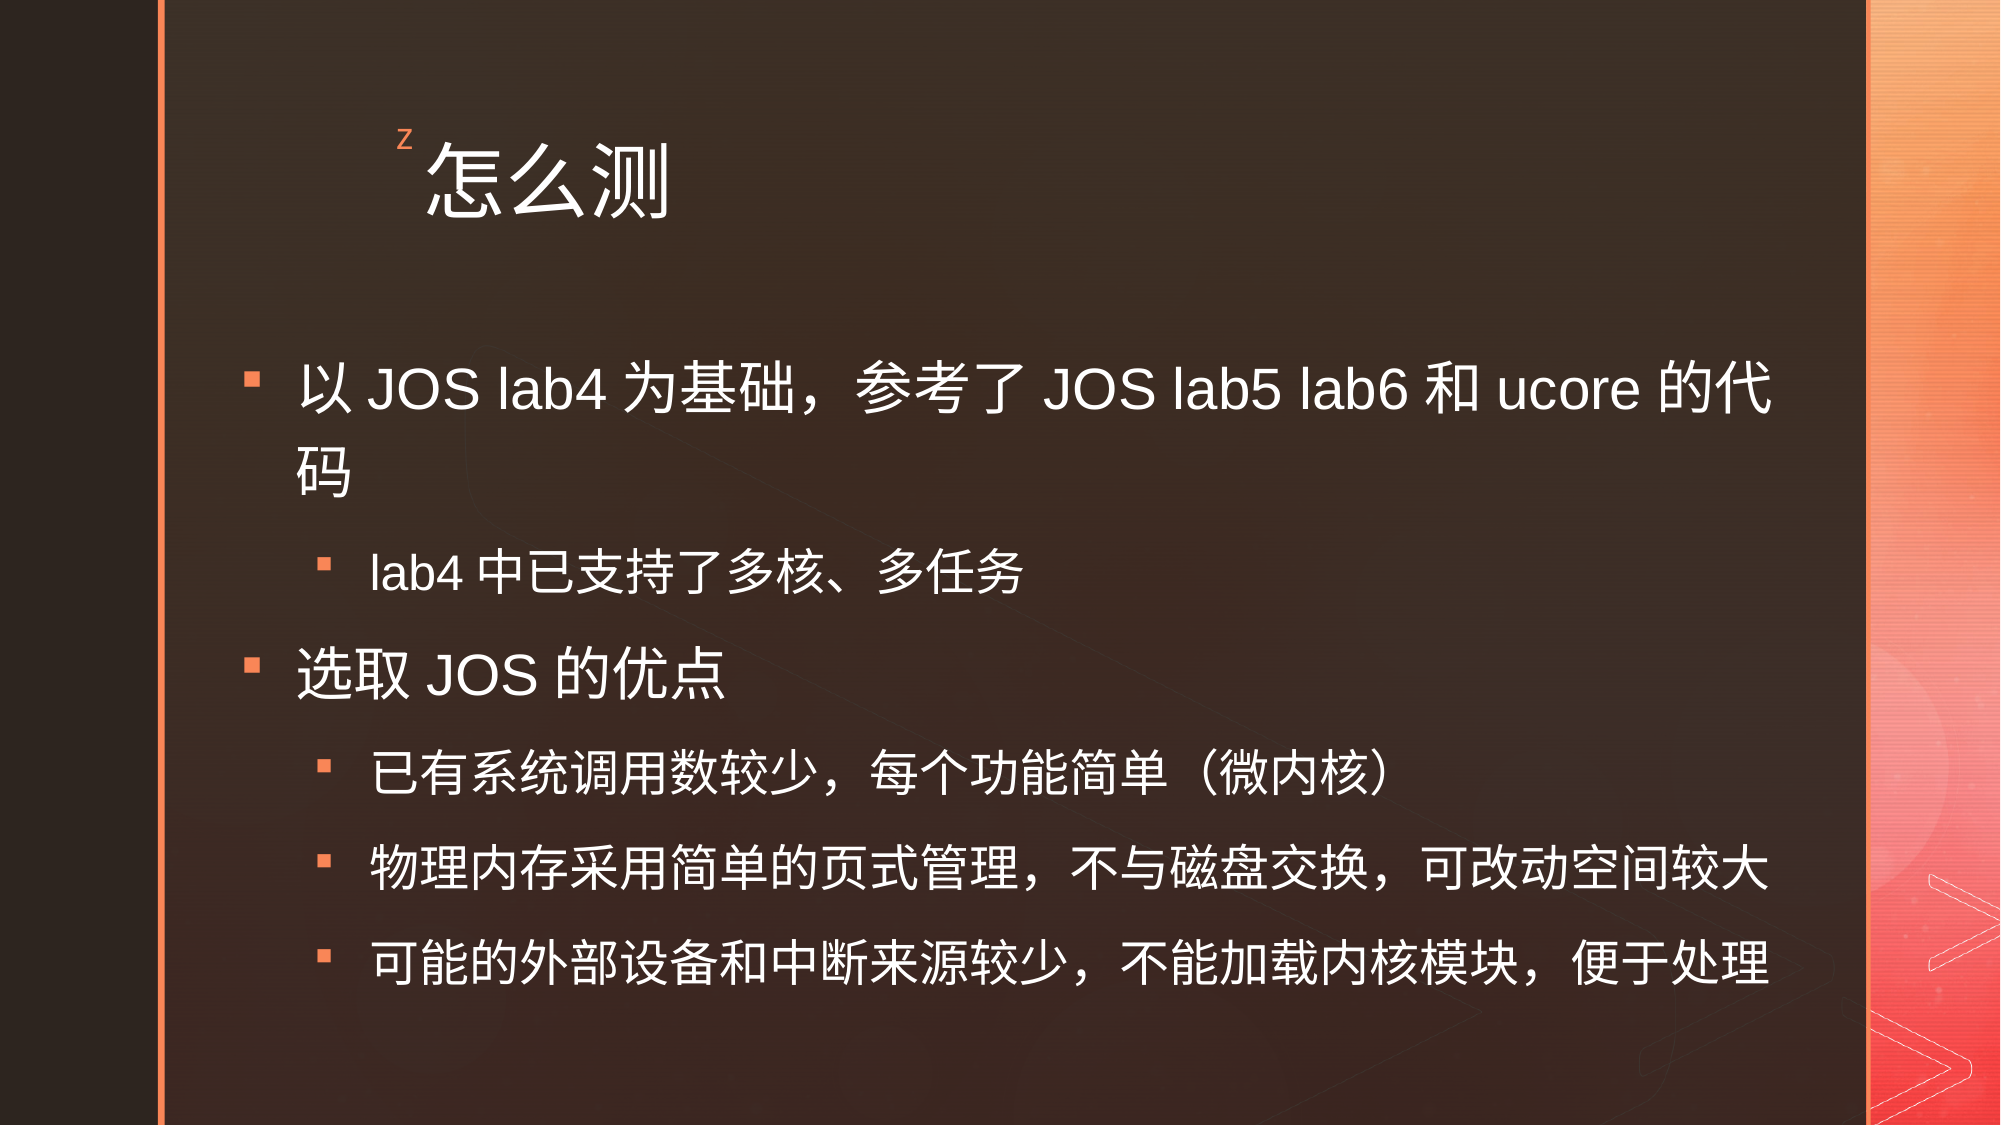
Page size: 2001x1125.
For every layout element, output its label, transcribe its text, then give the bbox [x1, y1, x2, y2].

picture [1871, 0, 2001, 1125]
list 以JOS lab4为基础，参考了JOS lab5 lab6和ucore的代码 lab4中已支持了多核、多任务 选取JOS的优点 已有系统调用数较少，每个功能简单（微内核） 物理内存采用简单的页式管理，不与磁盘交换，可改动空间较大 可能的外部设备和中断来源较少，不能加载内核模块，便于处理 [224, 336, 1824, 993]
title 怎么测 [407, 132, 1826, 310]
